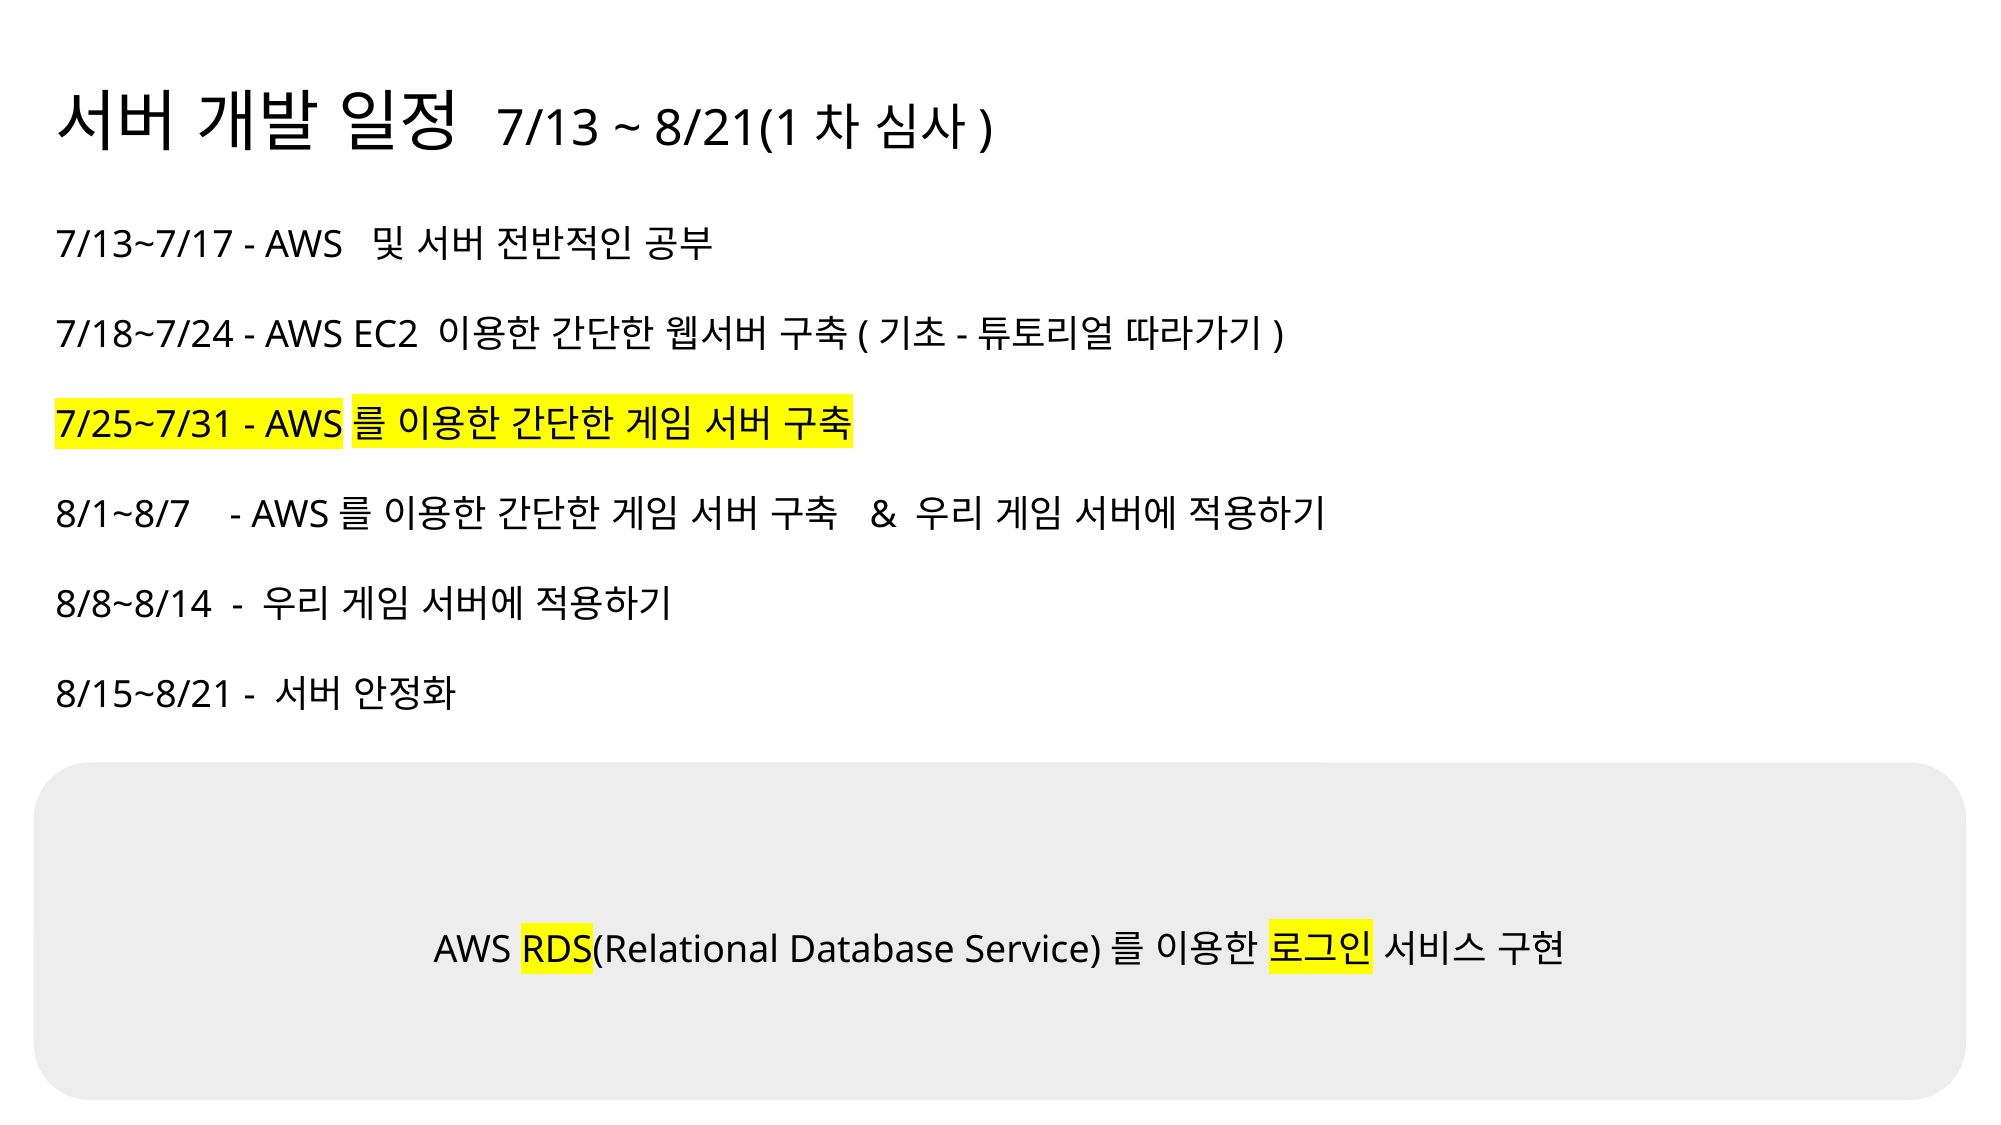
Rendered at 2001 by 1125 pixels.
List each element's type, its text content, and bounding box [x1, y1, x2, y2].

text_box [32, 761, 1968, 1102]
text_box AWS RDS(Relational Database Service)를 이용한 로그인 서비스 구현 [158, 917, 1842, 978]
text_box 7/13~7/17 - AWS 및 서버 전반적인 공부 7/18~7/24 - AWS EC2 이용한 간단한 웹서버 구축(기초-튜토리얼 따라가기) 7/25~7/31 - AWS를 이용한 간단한 게임 서버 구축 8/1~8/7 - AWS를 이용한 간단한 게임 서버 구축 & 우리 게임 서버에 적용하기 8/8~8/14 - 우리 게임 서버에 적용하기 8/15~8/21 - 서버 안정화 [40, 212, 1513, 723]
text_box 서버 개발 일정 7/13 ~ 8/21(1차 심사) [40, 71, 1434, 211]
